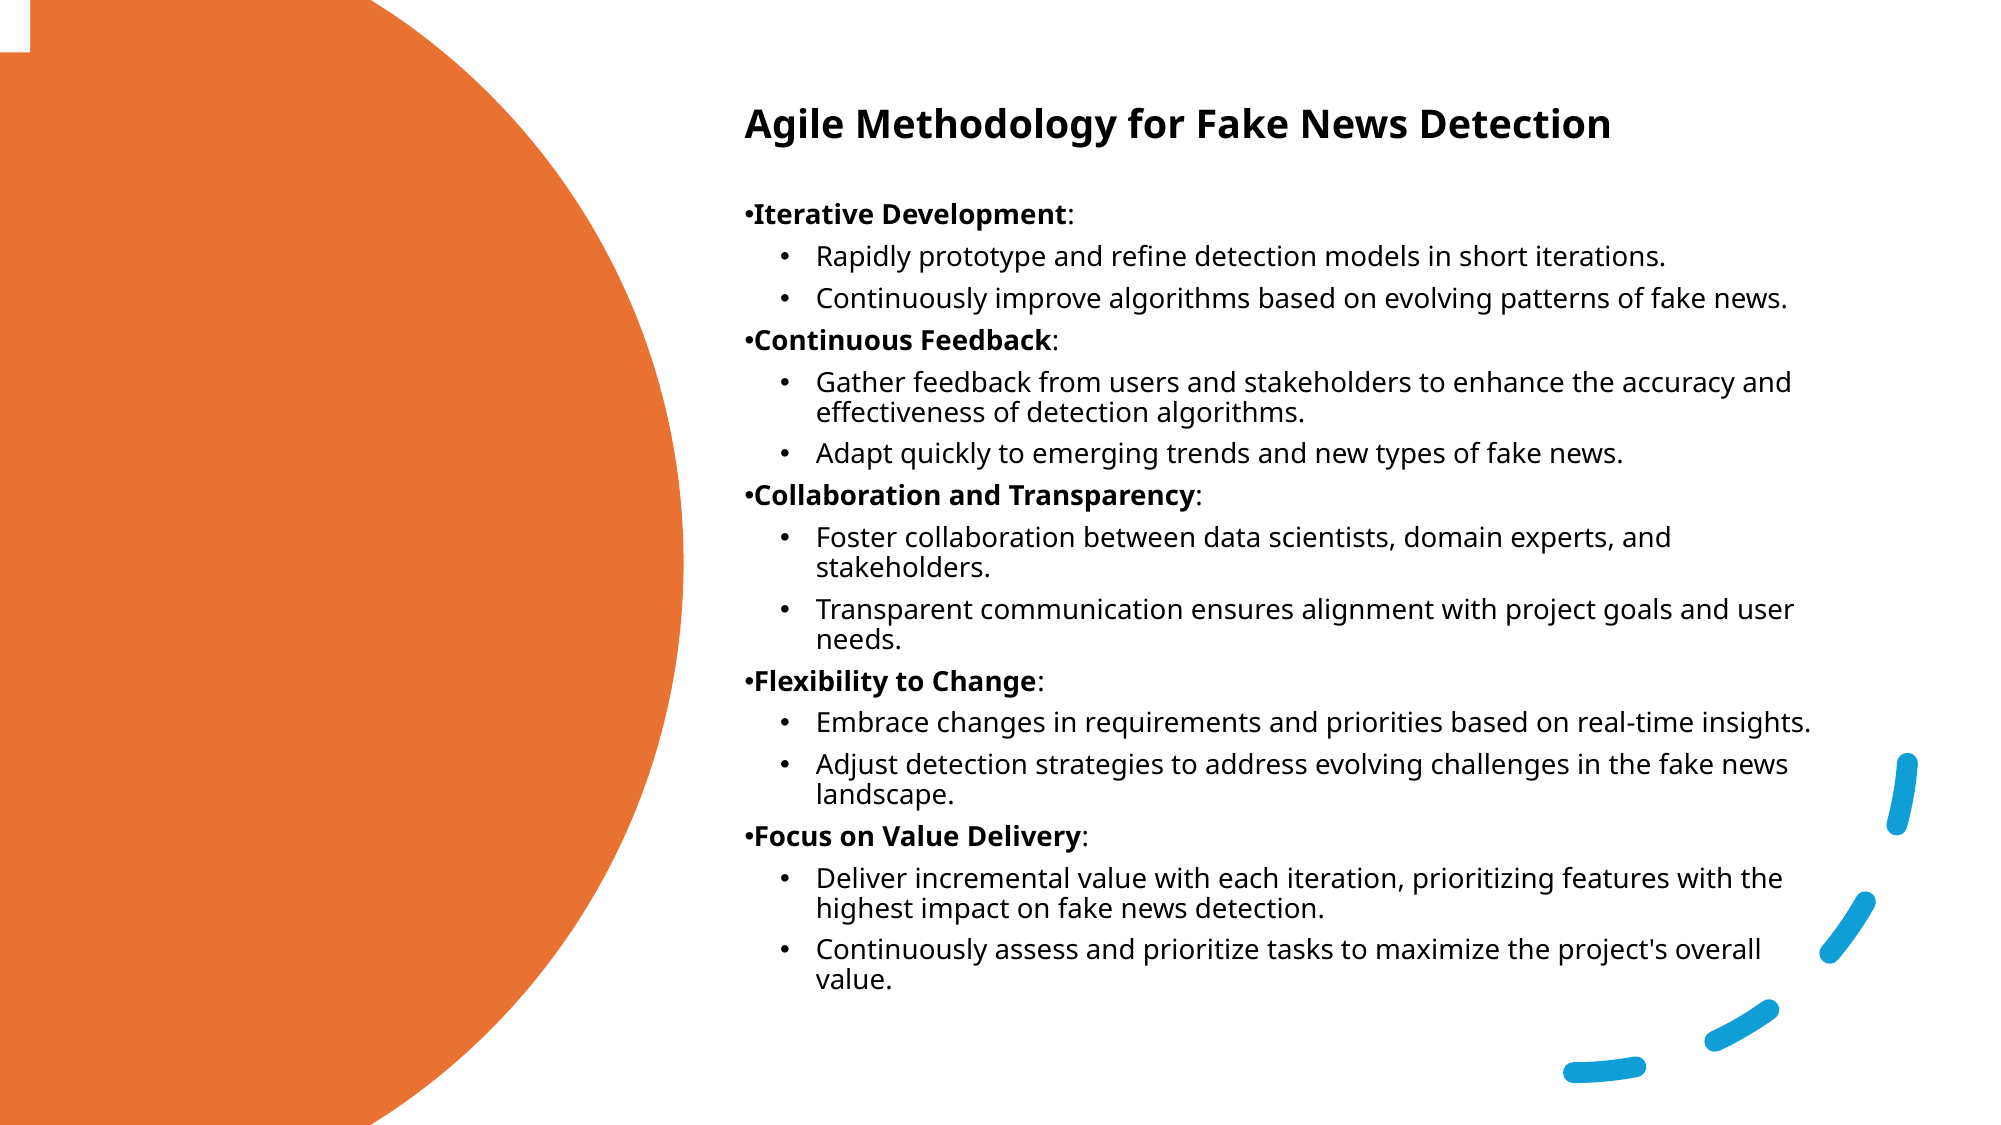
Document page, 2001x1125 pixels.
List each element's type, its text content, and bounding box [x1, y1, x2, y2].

text_box [375, 0, 2000, 1125]
text_box [1572, 1014, 1763, 1074]
text_box [0, 0, 31, 53]
text_box [1863, 736, 1910, 909]
text_box [0, 0, 686, 1125]
text_box Agile Methodology for Fake News Detection Iterative Development: Rapidly prototype and refine detection models in short iterations. Continuously improve algorithms based on evolving patterns of fake news. Continuous Feedback: Gather feedback from users and stakeholders to enhance the accuracy and effectiveness of detection algorithms. Adapt quickly to emerging trends and new types of fake news. Collaboration and Transparency: Foster collaboration between data scientists, domain experts, and stakeholders. Transparent communication ensures alignment with project goals and user needs. Flexibility to Change: Embrace changes in requirements and priorities based on real-time insights. Adjust detection strategies to address evolving challenges in the fake news landscape. Focus on Value Delivery: Deliver incremental value with each iteration, prioritizing features with the highest impact on fake news detection. Continuously assess and prioritize tasks to maximize the project's overall value. [729, 96, 1863, 1014]
